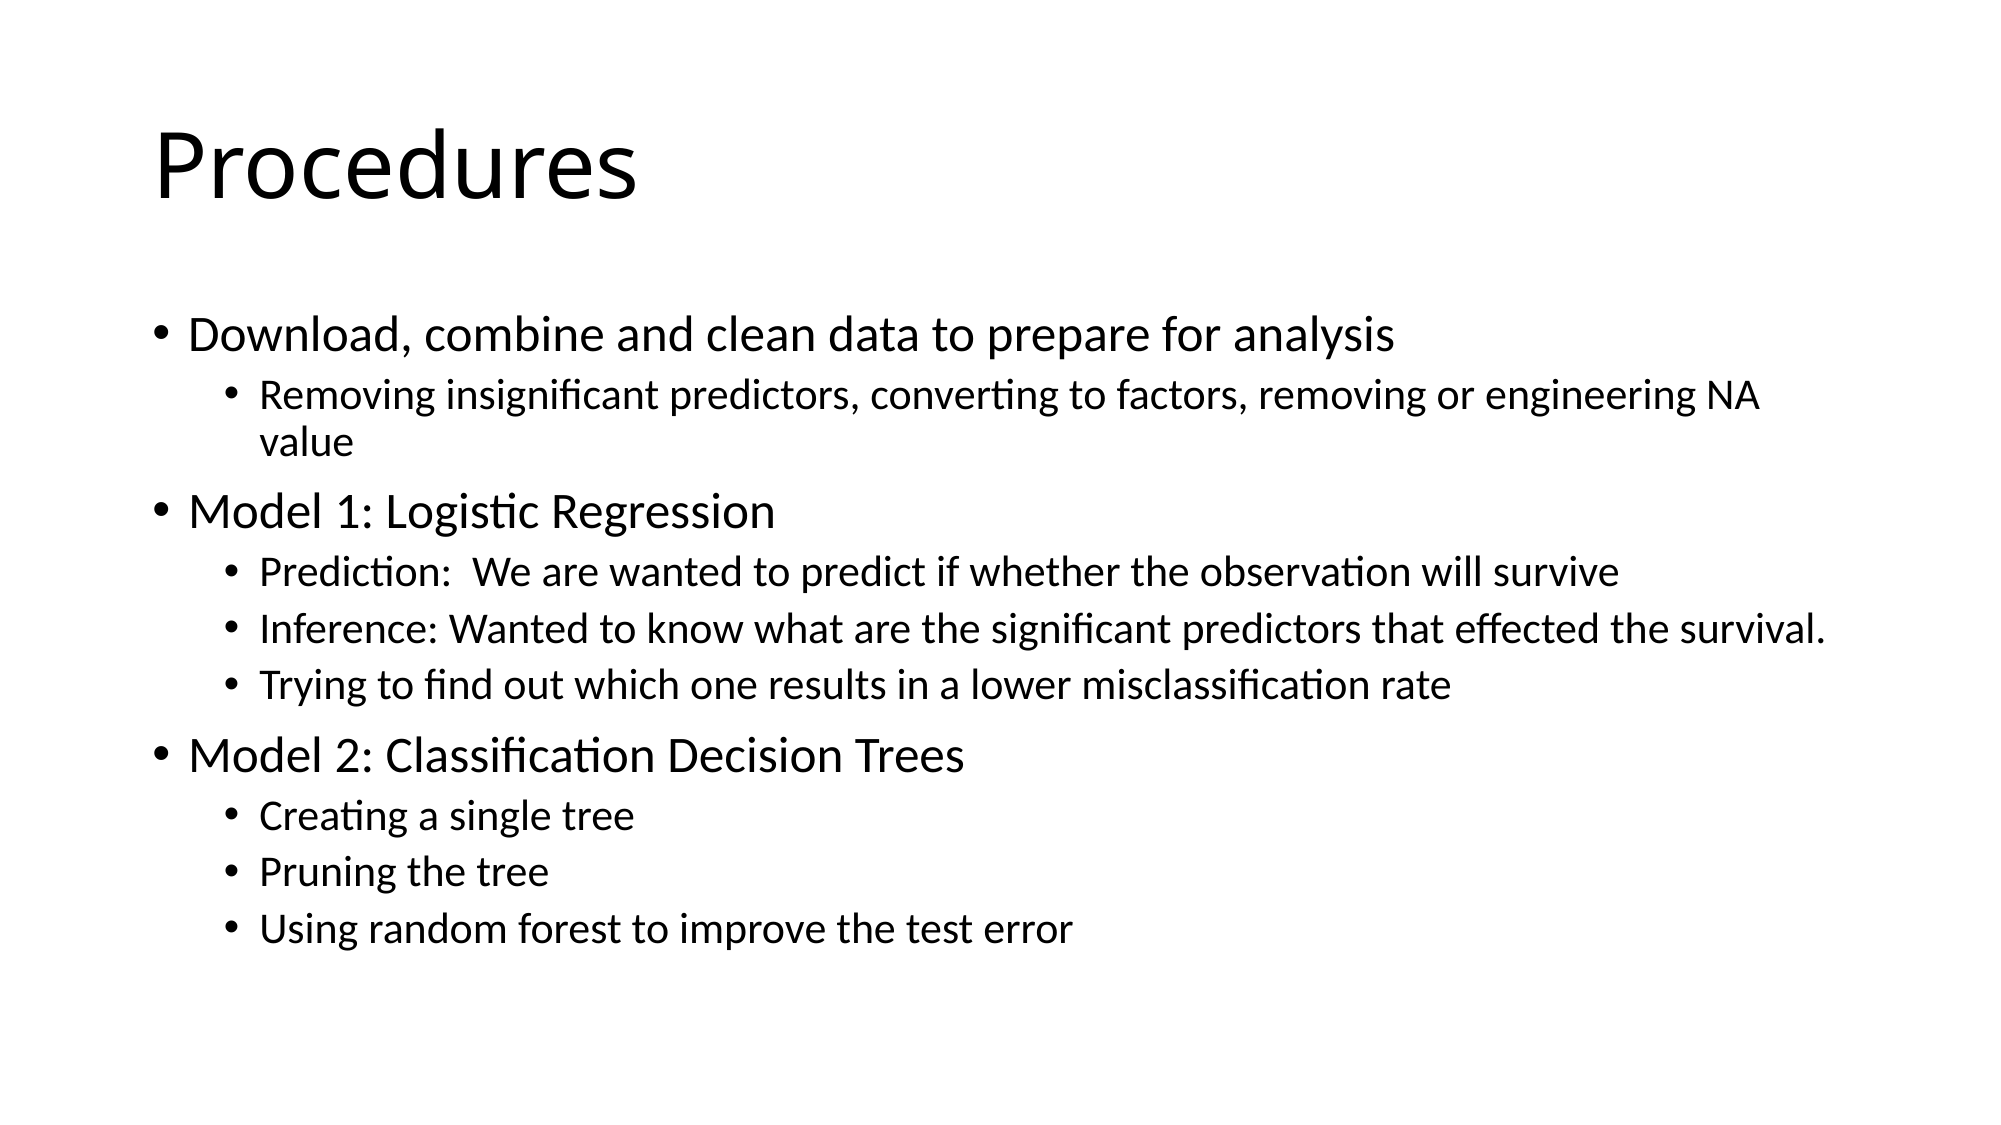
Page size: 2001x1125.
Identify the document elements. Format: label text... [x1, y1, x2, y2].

list Download, combine and clean data to prepare for analysis Removing insignificant predictors, converting to factors, removing or engineering NA value Model 1: Logistic Regression Prediction: We are wanted to predict if whether the observation will survive Inference: Wanted to know what are the significant predictors that effected the survival. Trying to find out which one results in a lower misclassification rate Model 2: Classification Decision Trees Creating a single tree Pruning the tree Using random forest to improve the test error [137, 299, 1863, 1014]
title Procedures [137, 59, 1863, 278]
